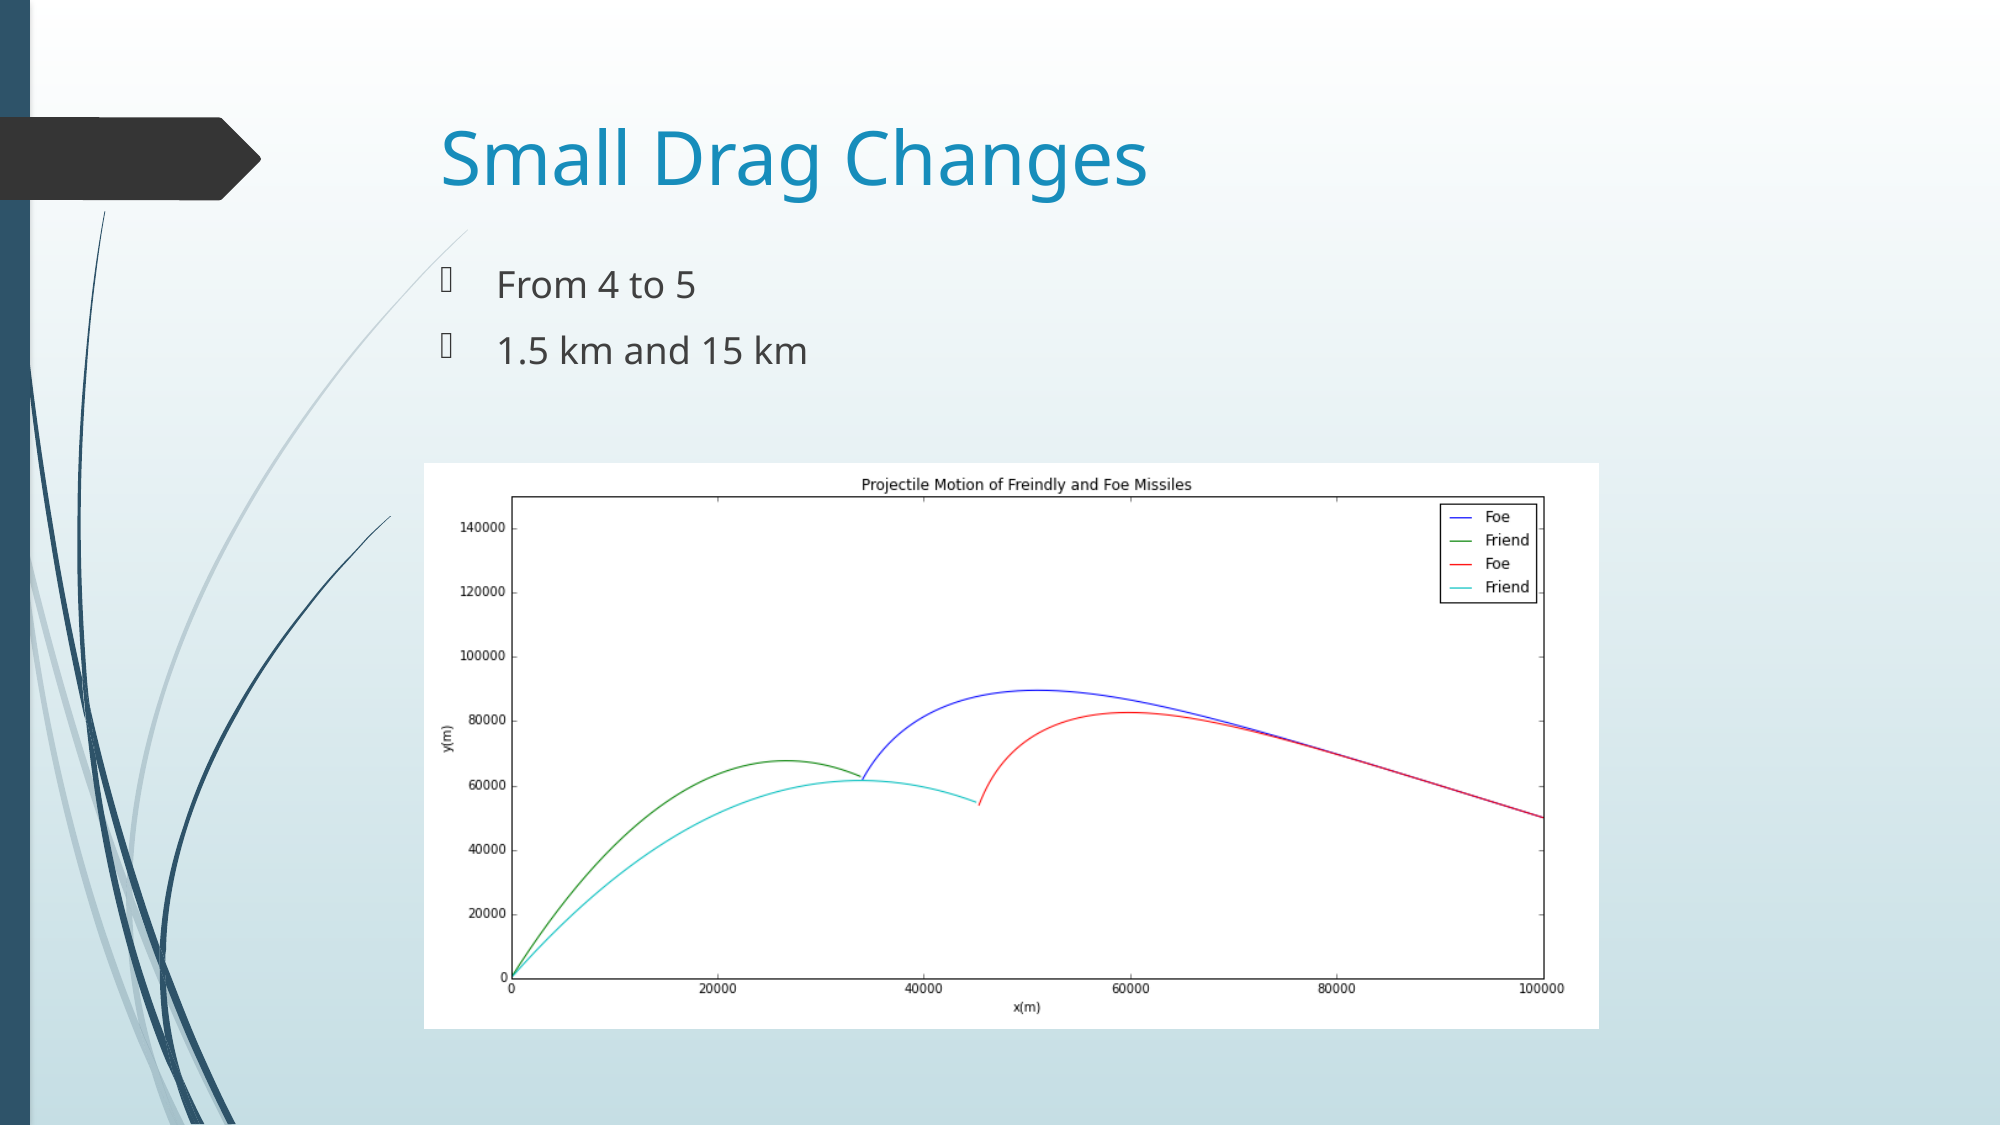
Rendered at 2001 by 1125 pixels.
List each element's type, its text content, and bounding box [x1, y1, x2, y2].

picture [424, 463, 1600, 1030]
title Small Drag Changes [425, 102, 1888, 214]
list From 4 to 5 1.5 km and 15 km [425, 253, 1888, 424]
